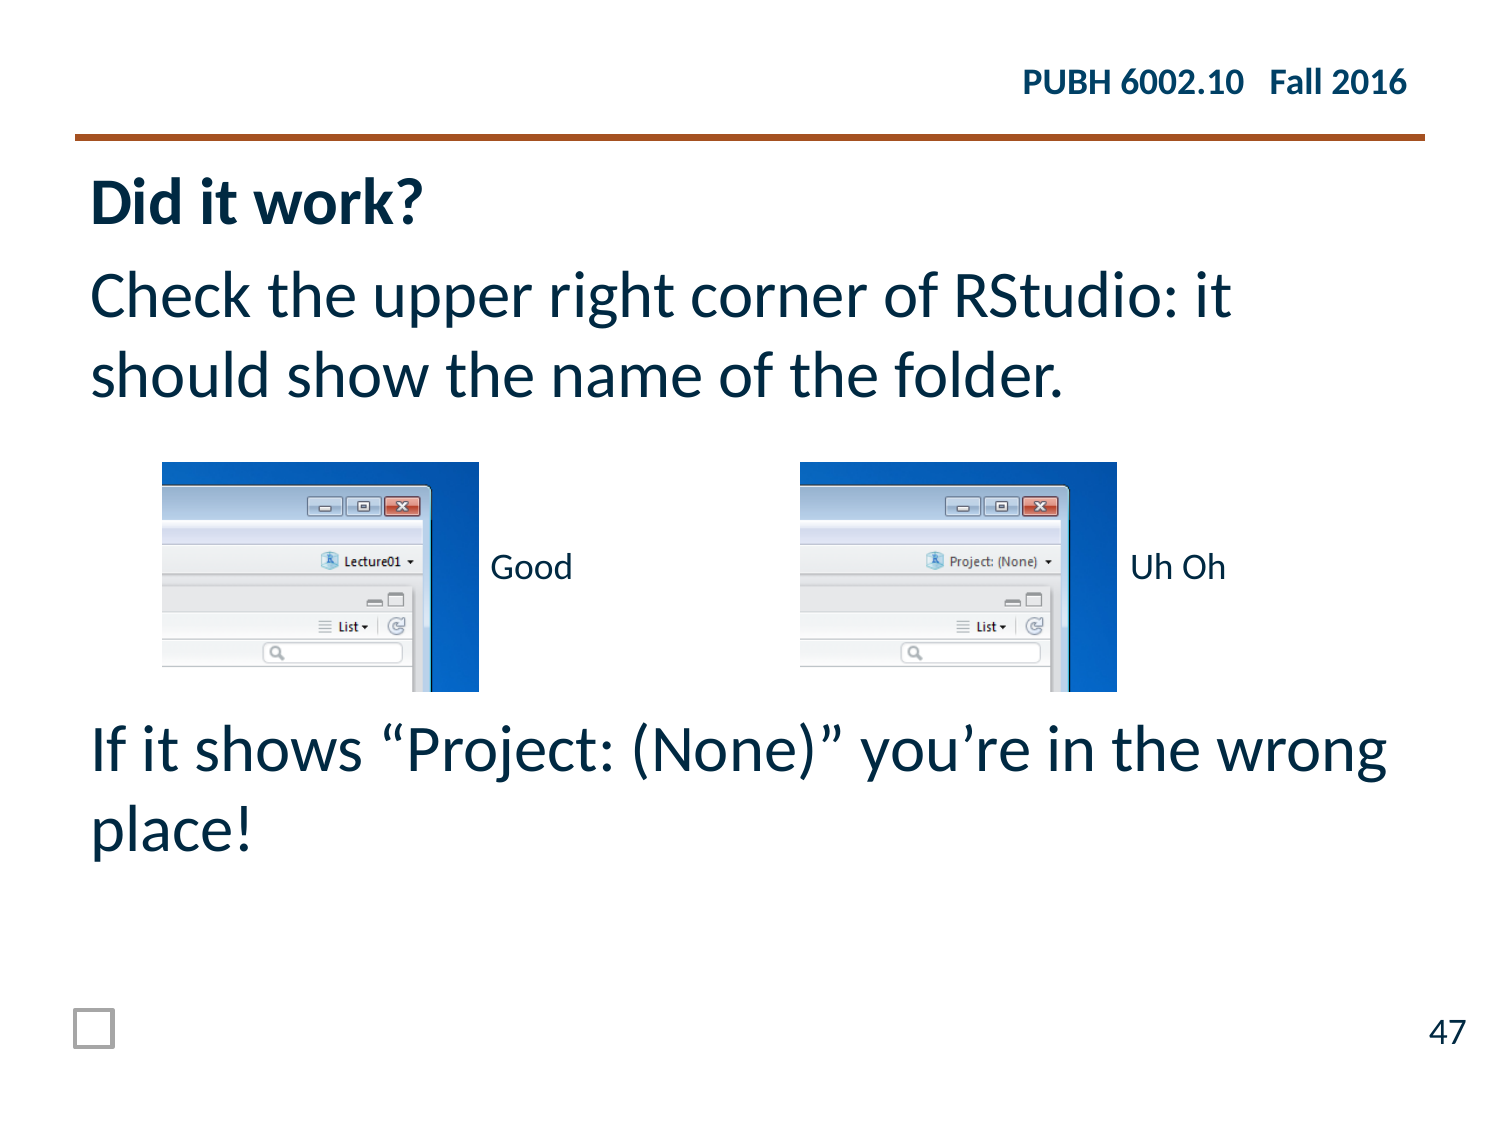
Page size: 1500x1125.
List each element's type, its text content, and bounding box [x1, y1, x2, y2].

picture [162, 462, 479, 692]
text_box Good [483, 534, 589, 595]
picture [799, 462, 1117, 692]
text_box Uh Oh [1121, 534, 1242, 595]
list Did it work? Check the upper right corner of RStudio: it should show the name of the folder. If it shows “Project: (None)” you’re in the wrong place! [75, 149, 1425, 963]
